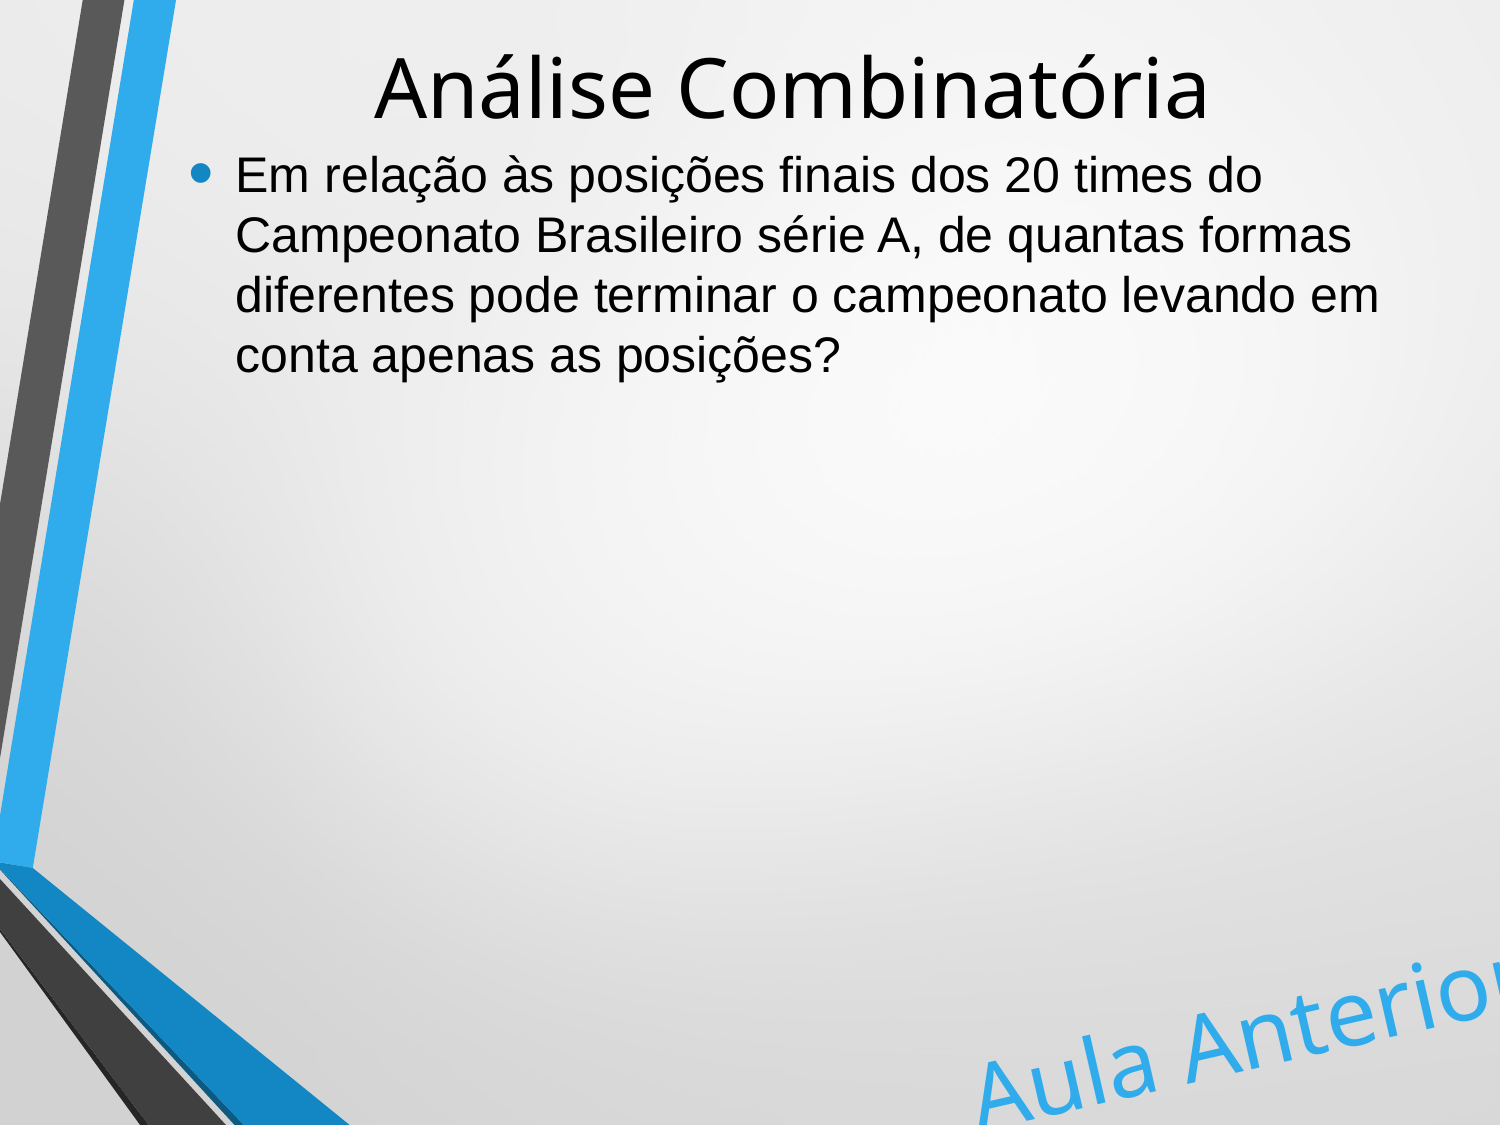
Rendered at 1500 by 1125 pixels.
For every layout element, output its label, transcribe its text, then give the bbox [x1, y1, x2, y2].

title Análise Combinatória [161, 0, 1425, 174]
text_box Em relação às posições finais dos 20 times do Campeonato Brasileiro série A, de quantas formas diferentes pode terminar o campeonato levando em conta apenas as posições? [173, 135, 1438, 1098]
text_box Aula Anterior [941, 910, 1500, 1125]
